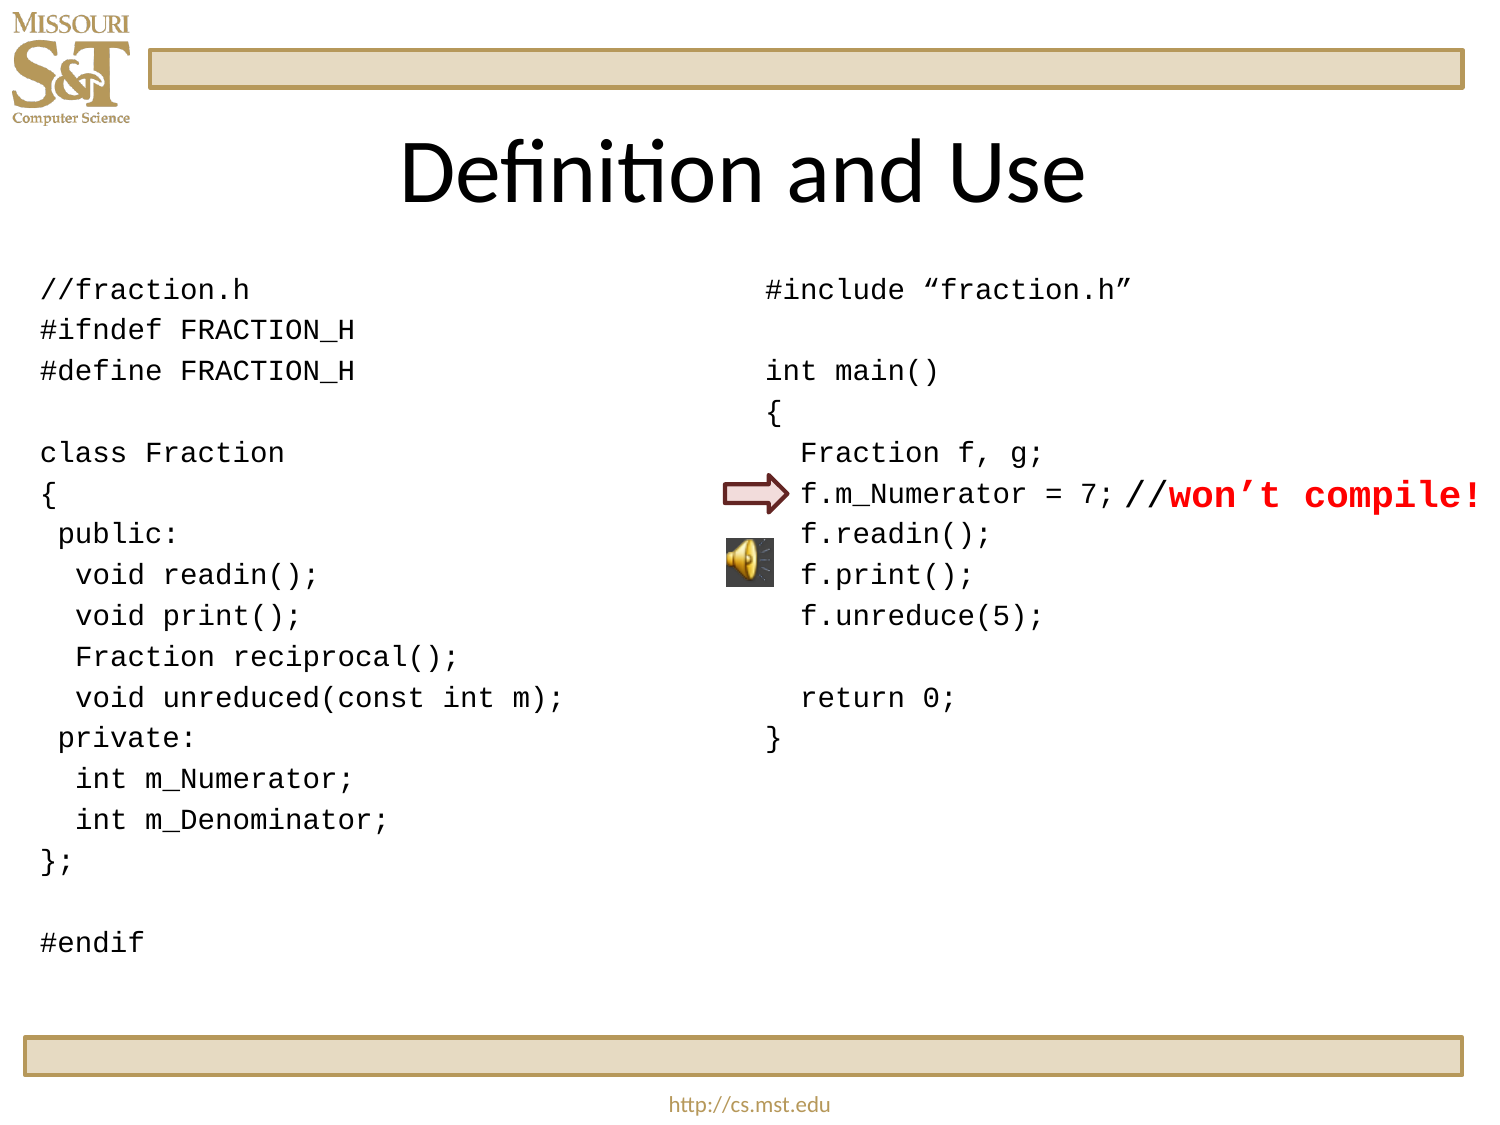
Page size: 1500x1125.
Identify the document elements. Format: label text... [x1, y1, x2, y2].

picture [12, 12, 130, 126]
text_box //won’t compile! [1108, 462, 1499, 523]
text_box //fraction.h #ifndef FRACTION_H #define FRACTION_H class Fraction { public: void readin(); void print(); Fraction reciprocal(); void unreduced(const int m); private: int m_Numerator; int m_Denominator; }; #endif [24, 262, 738, 1005]
title Definition and Use [24, 99, 1463, 233]
text_box #include “fraction.h” int main() { Fraction f, g; f.m_Numerator = 7; f.readin(); f.print(); f.unreduce(5); return 0; } [750, 262, 1463, 1005]
picture [724, 537, 776, 588]
text_box [722, 473, 790, 515]
